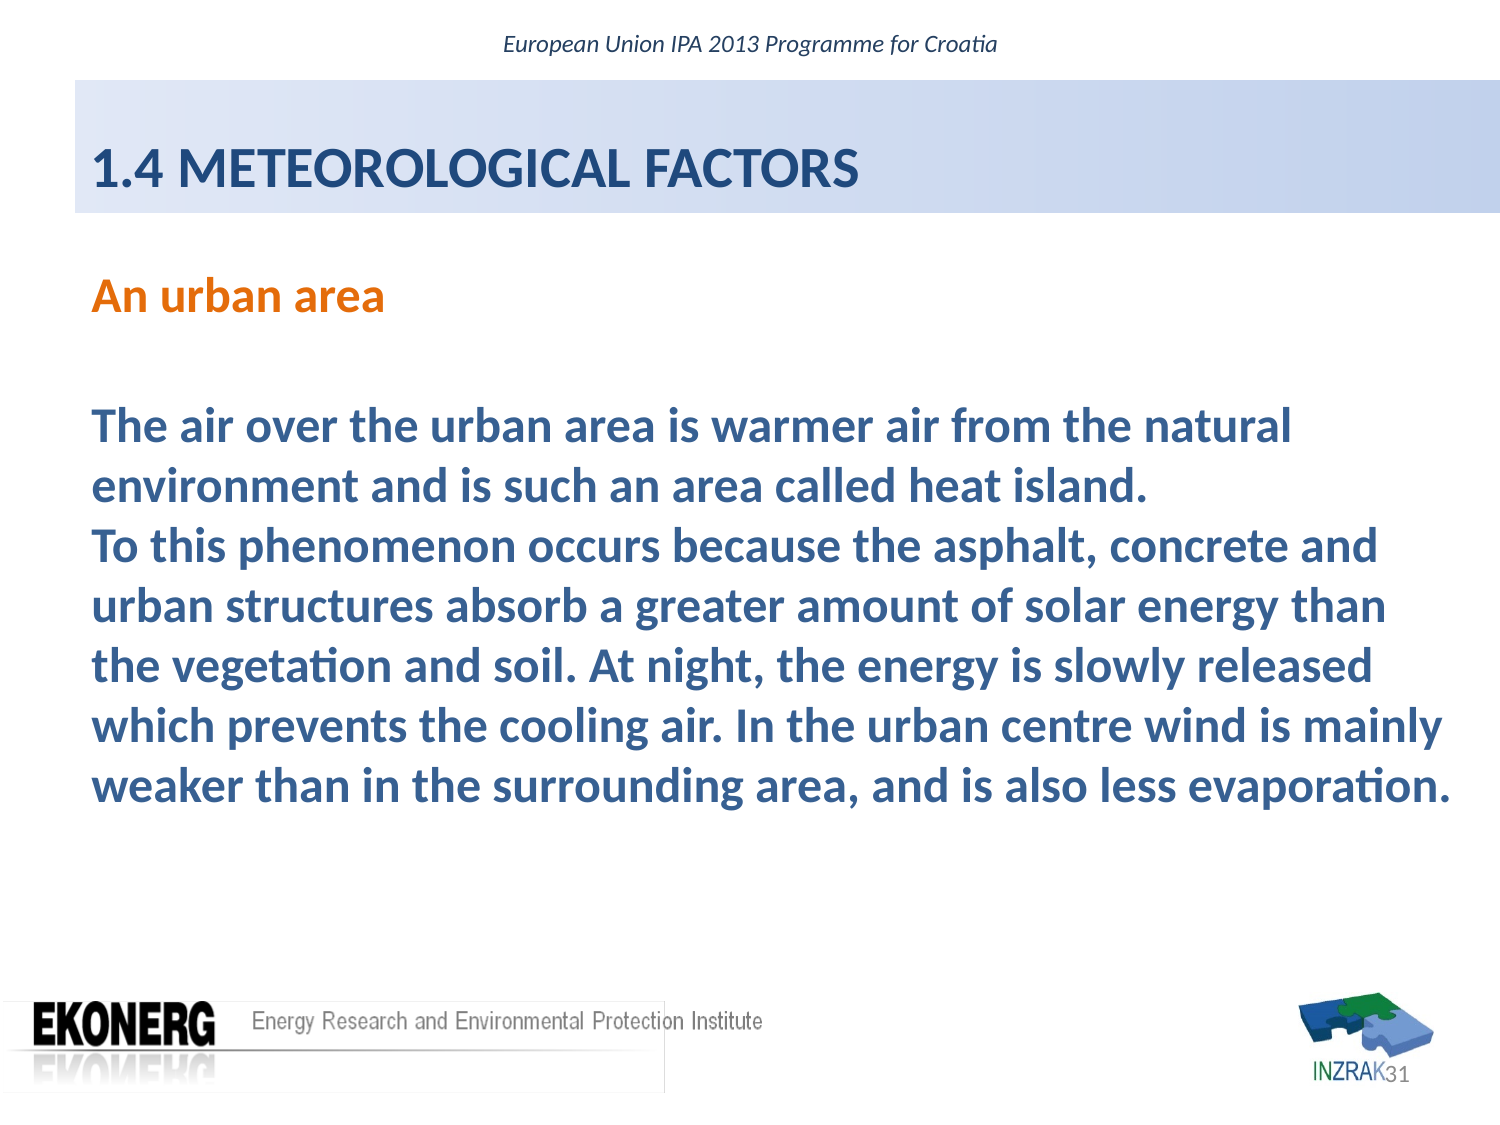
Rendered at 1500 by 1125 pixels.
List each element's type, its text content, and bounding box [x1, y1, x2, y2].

slide_number 31 [1074, 1042, 1425, 1103]
text_box European Union IPA 2013 Programme for Croatia [2, 23, 1500, 71]
picture [1, 996, 785, 1095]
title 1.4 METEOROLOGICAL FACTORS [75, 80, 1500, 213]
text_box An urban area [76, 255, 632, 330]
text_box The air over the urban area is warmer air from the natural environment and is such an area called heat island. To this phenomenon occurs because the asphalt, concrete and urban structures absorb a greater amount of solar energy than the vegetation and soil. At night, the energy is slowly released which prevents the cooling air. In the urban centre wind is mainly weaker than in the surrounding area, and is also less evaporation. [76, 385, 1471, 820]
picture [1298, 992, 1434, 1088]
